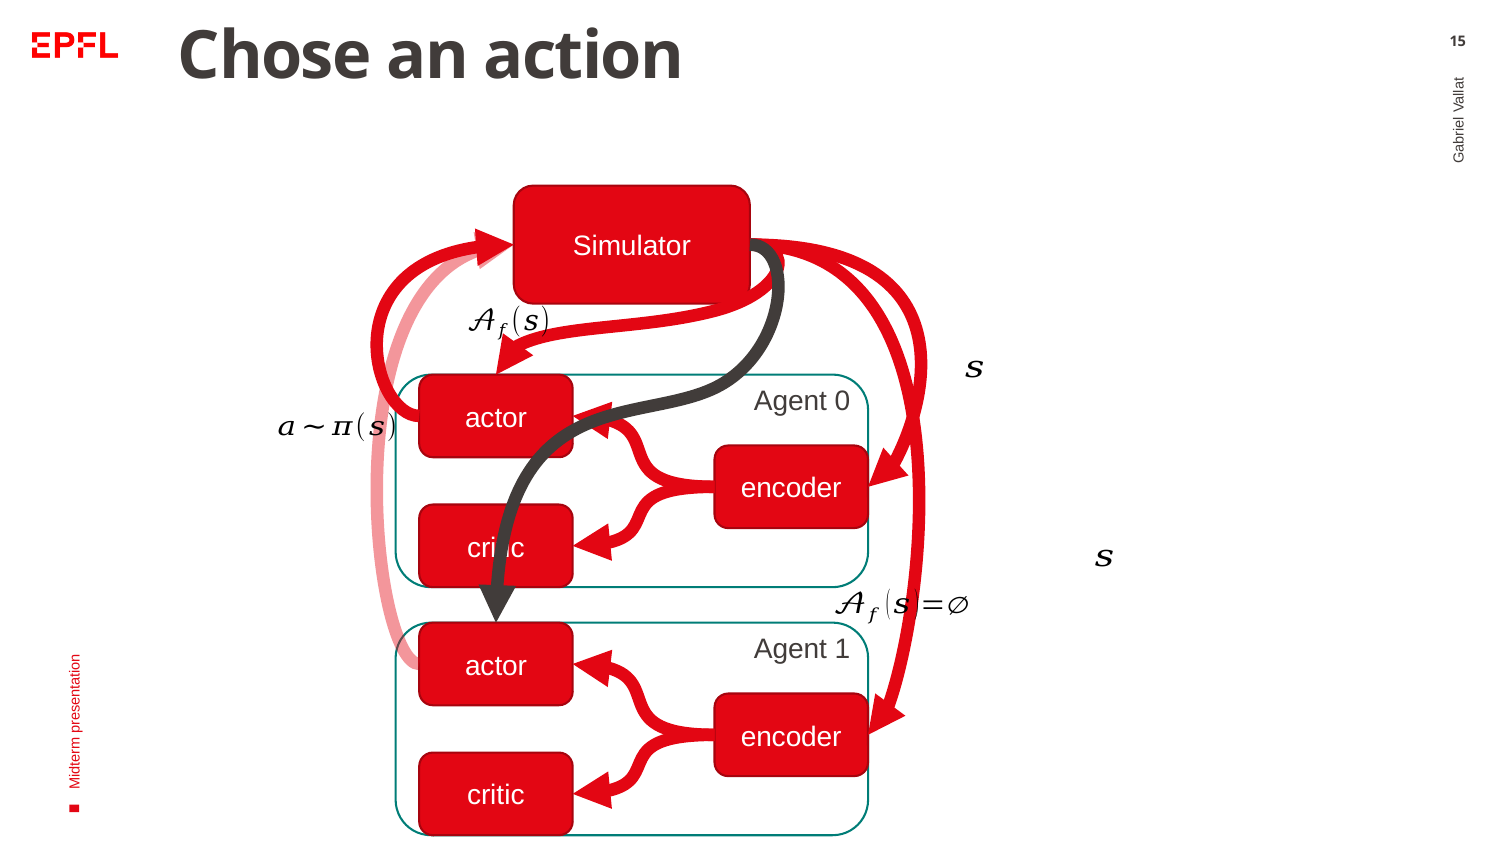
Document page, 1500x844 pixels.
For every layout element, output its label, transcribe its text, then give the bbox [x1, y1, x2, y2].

text_box Agent 1 [739, 623, 749, 692]
text_box [398, 375, 419, 409]
title Chose an action [148, 21, 750, 198]
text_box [749, 244, 869, 735]
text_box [419, 244, 514, 664]
text_box [394, 649, 572, 837]
text_box critic [418, 751, 574, 837]
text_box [495, 244, 750, 623]
text_box encoder [715, 692, 870, 778]
text_box actor [418, 623, 574, 707]
picture [21, 21, 129, 69]
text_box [572, 734, 715, 794]
text_box [394, 412, 419, 587]
text_box Simulator [512, 184, 751, 244]
footer Gabriel Vallat [1415, 59, 1500, 641]
text_box [561, 764, 870, 837]
slide_number 15 [1415, 32, 1500, 59]
text_box [567, 623, 739, 699]
slide_number Midterm presentation [0, 256, 149, 805]
text_box [404, 623, 419, 656]
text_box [572, 663, 715, 734]
